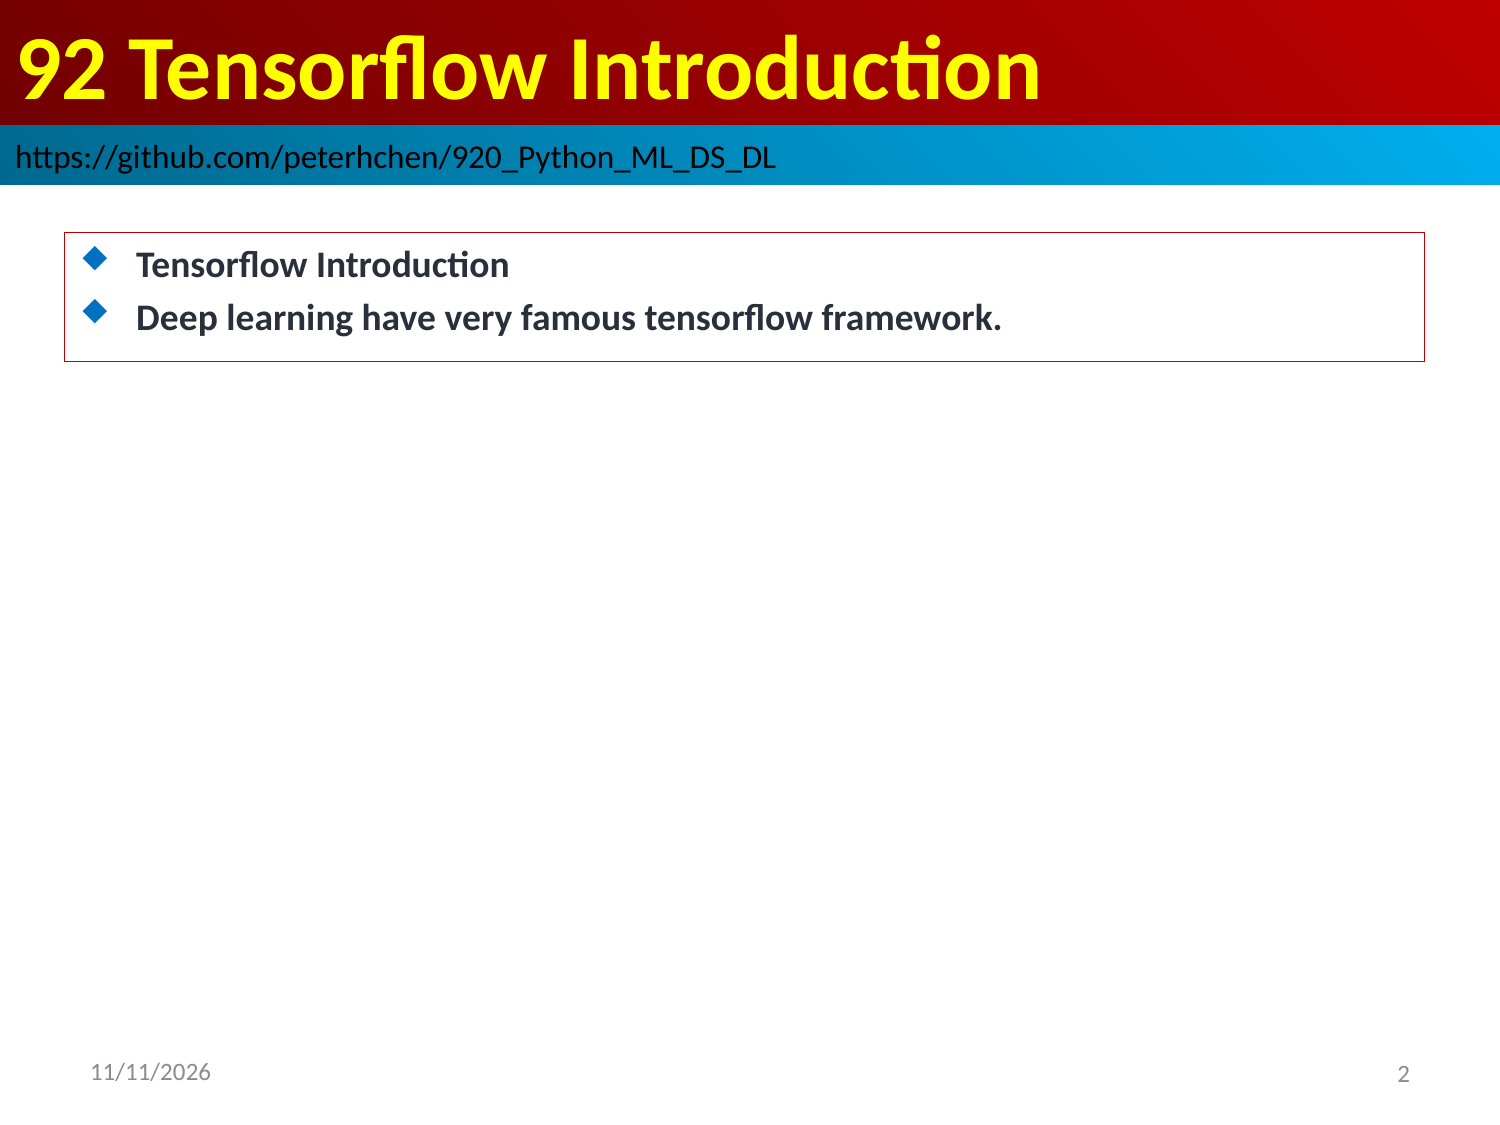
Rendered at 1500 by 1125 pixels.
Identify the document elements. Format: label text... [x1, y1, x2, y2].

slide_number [75, 1040, 425, 1101]
text_box https://github.com/peterhchen/920_Python_ML_DS_DL [0, 125, 1500, 185]
subtitle Tensorflow Introduction Deep learning have very famous tensorflow framework. [64, 232, 1425, 362]
slide_number 2 [1074, 1042, 1425, 1103]
title 92 Tensorflow Introduction [0, 0, 1500, 125]
